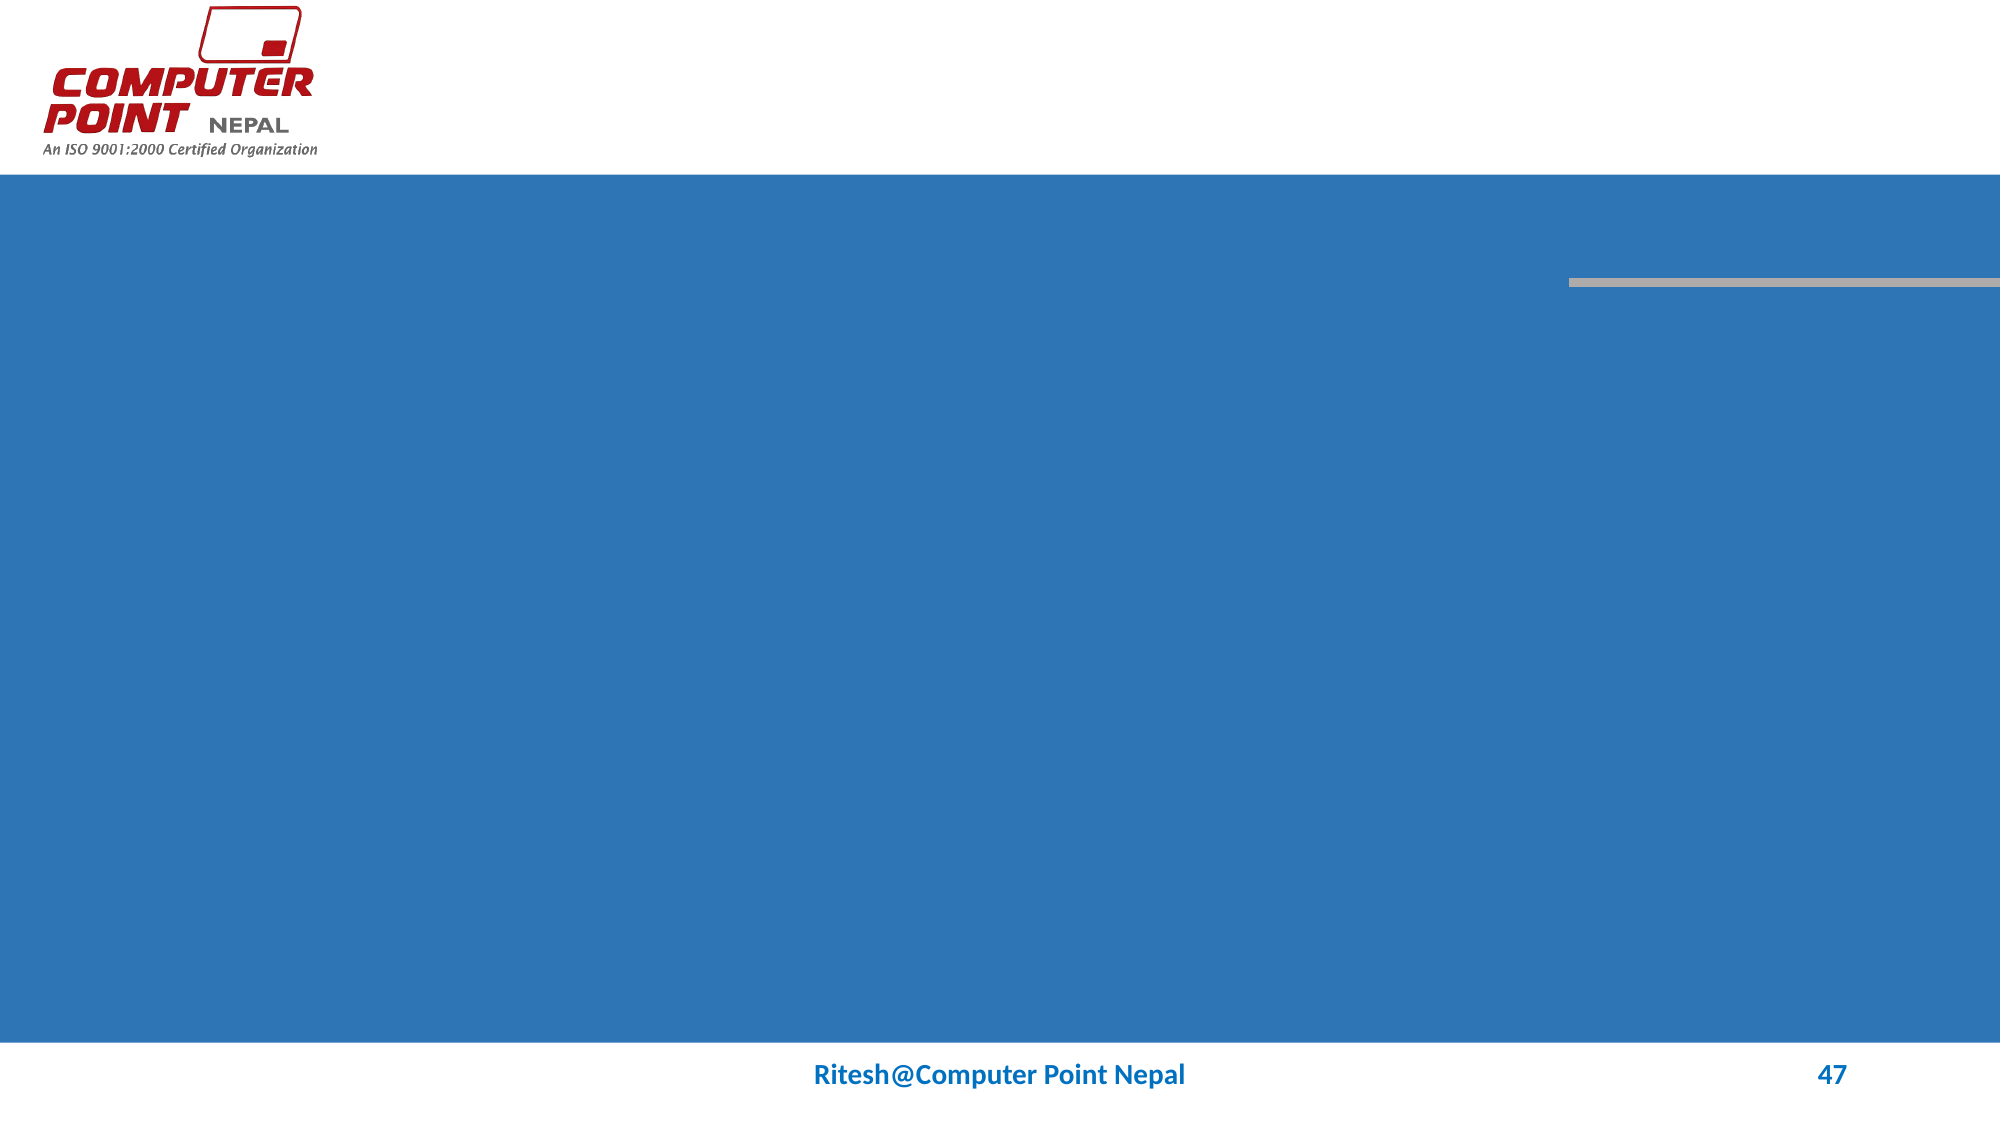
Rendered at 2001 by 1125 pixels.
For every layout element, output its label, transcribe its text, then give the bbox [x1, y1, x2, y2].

picture [33, 0, 332, 166]
footer Ritesh@Computer Point Nepal [662, 1042, 1338, 1103]
slide_number 47 [1412, 1042, 1863, 1103]
